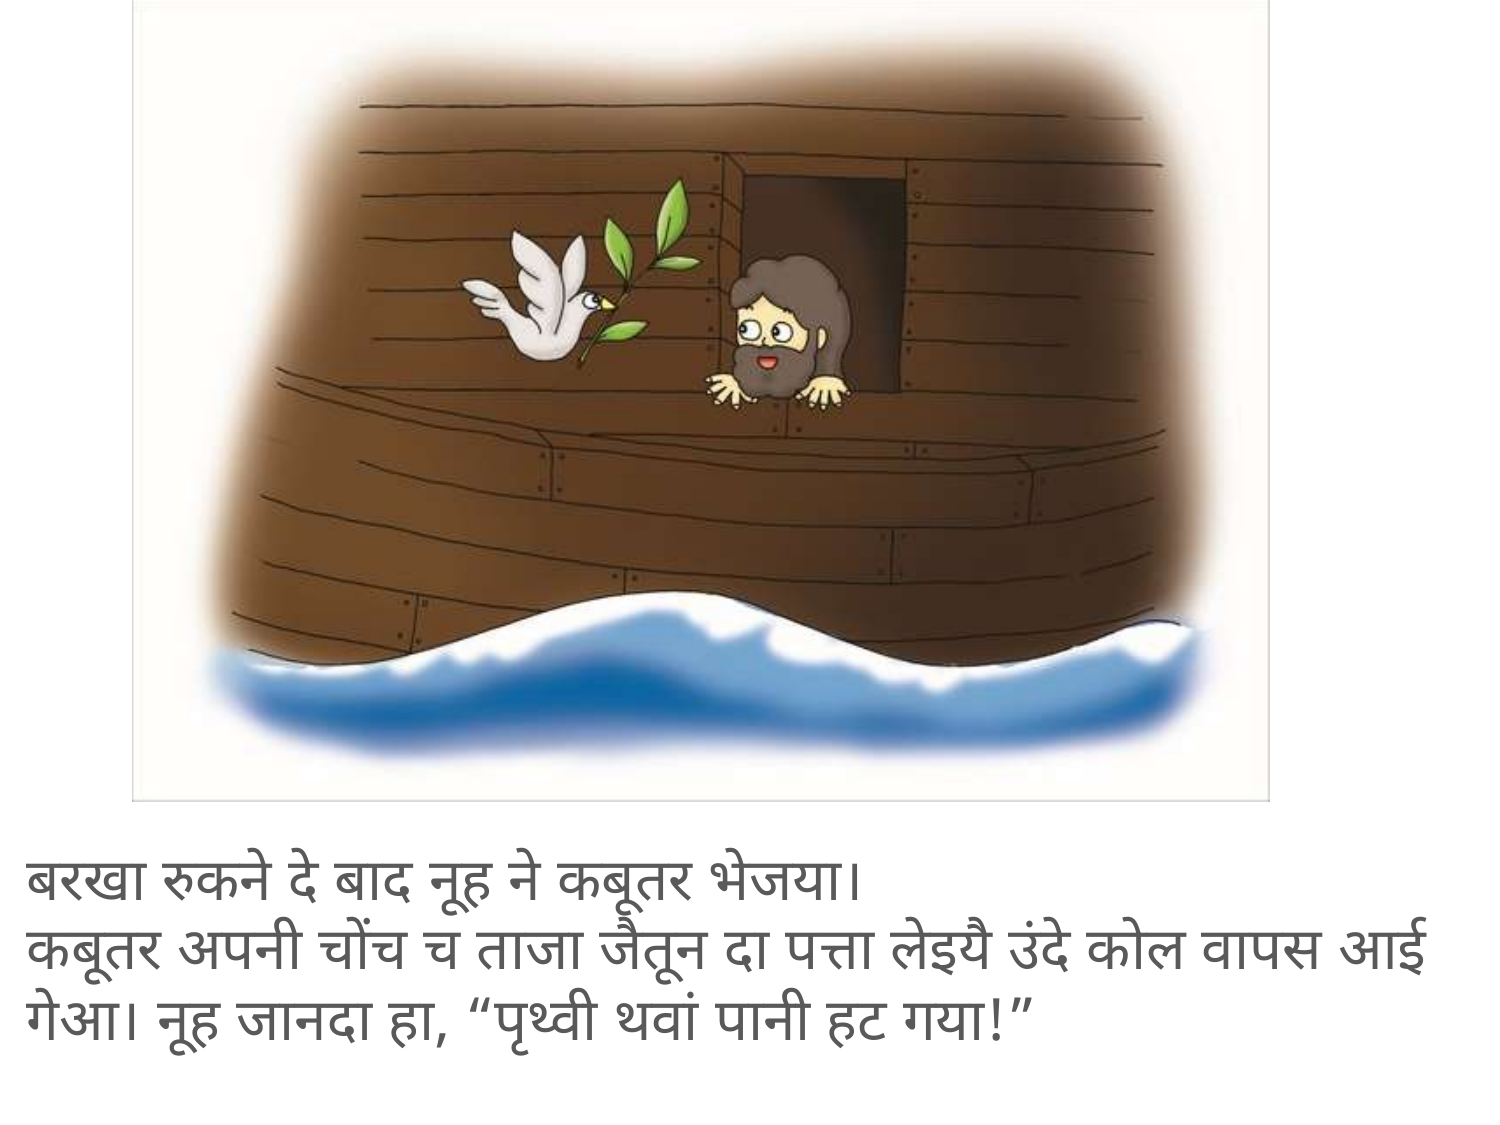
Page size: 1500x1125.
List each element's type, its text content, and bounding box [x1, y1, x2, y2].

text_box बरखा रुकने दे बाद नूह ने कबूतर भेजया। कबूतर अपनी चोंच च ताजा जैतून दा पत्ता लेइयै उंदे कोल वापस आई गेआ। नूह जानदा हा, “पृथ्वी थवां पानी हट गया!” [11, 834, 1498, 1059]
picture [132, 0, 1270, 803]
